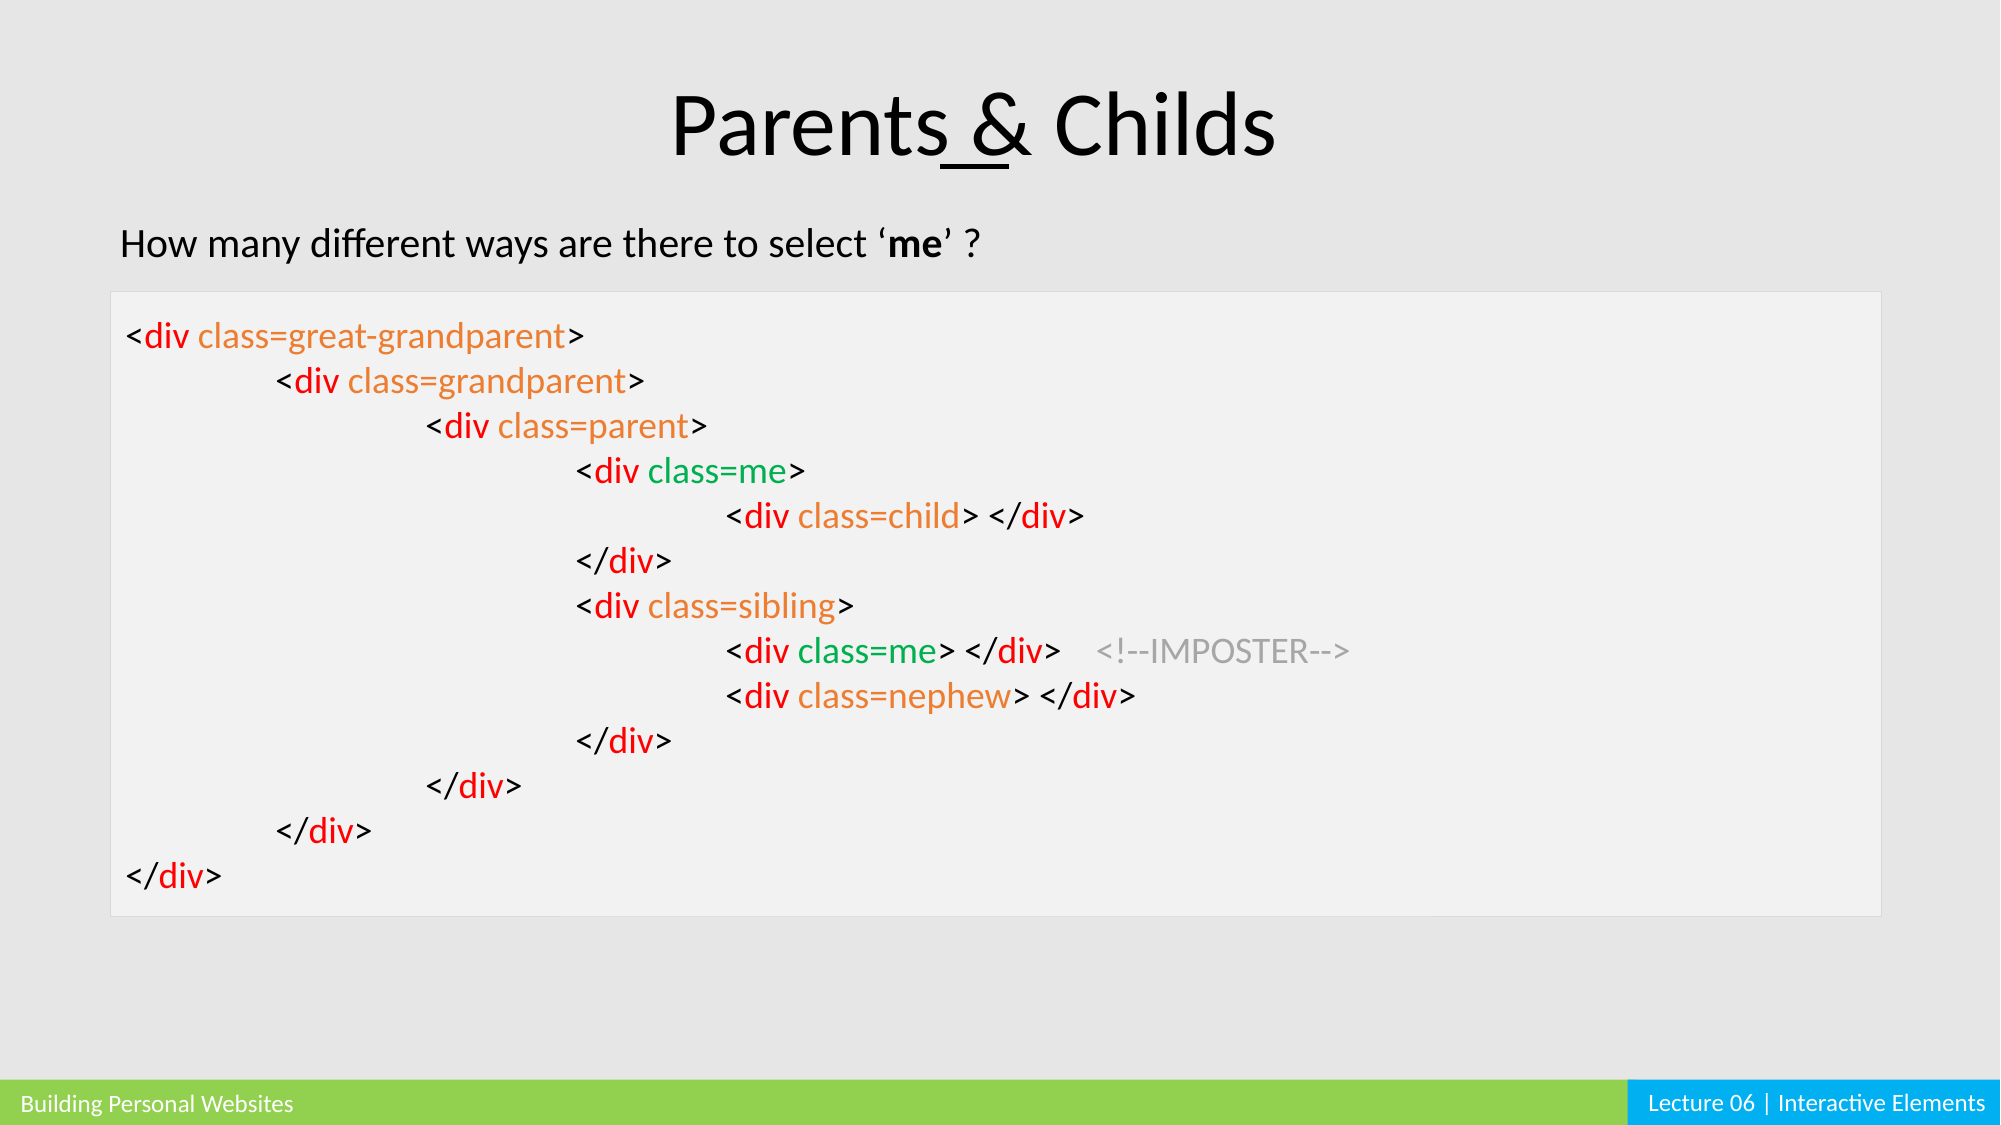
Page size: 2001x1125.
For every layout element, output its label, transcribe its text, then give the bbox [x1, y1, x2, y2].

text_box Lecture 06 | Interactive Elements [1633, 1079, 2000, 1124]
text_box [1627, 1079, 2000, 1125]
text_box [0, 1079, 5, 1125]
text_box Parents & Childs [503, 1, 1446, 182]
text_box How many different ways are there to select ‘me’ ? [105, 208, 997, 274]
text_box [446, 1079, 1627, 1125]
text_box Building Personal Websites [5, 1079, 446, 1125]
text_box <div class=great-grandparent> <div class=grandparent> <div class=parent> <div class=me> <div class=child> </div> </div> <div class=sibling> <div class=me> </div> <!--IMPOSTER--> <div class=nephew> </div> </div> </div> </div> </div> [110, 290, 1882, 917]
